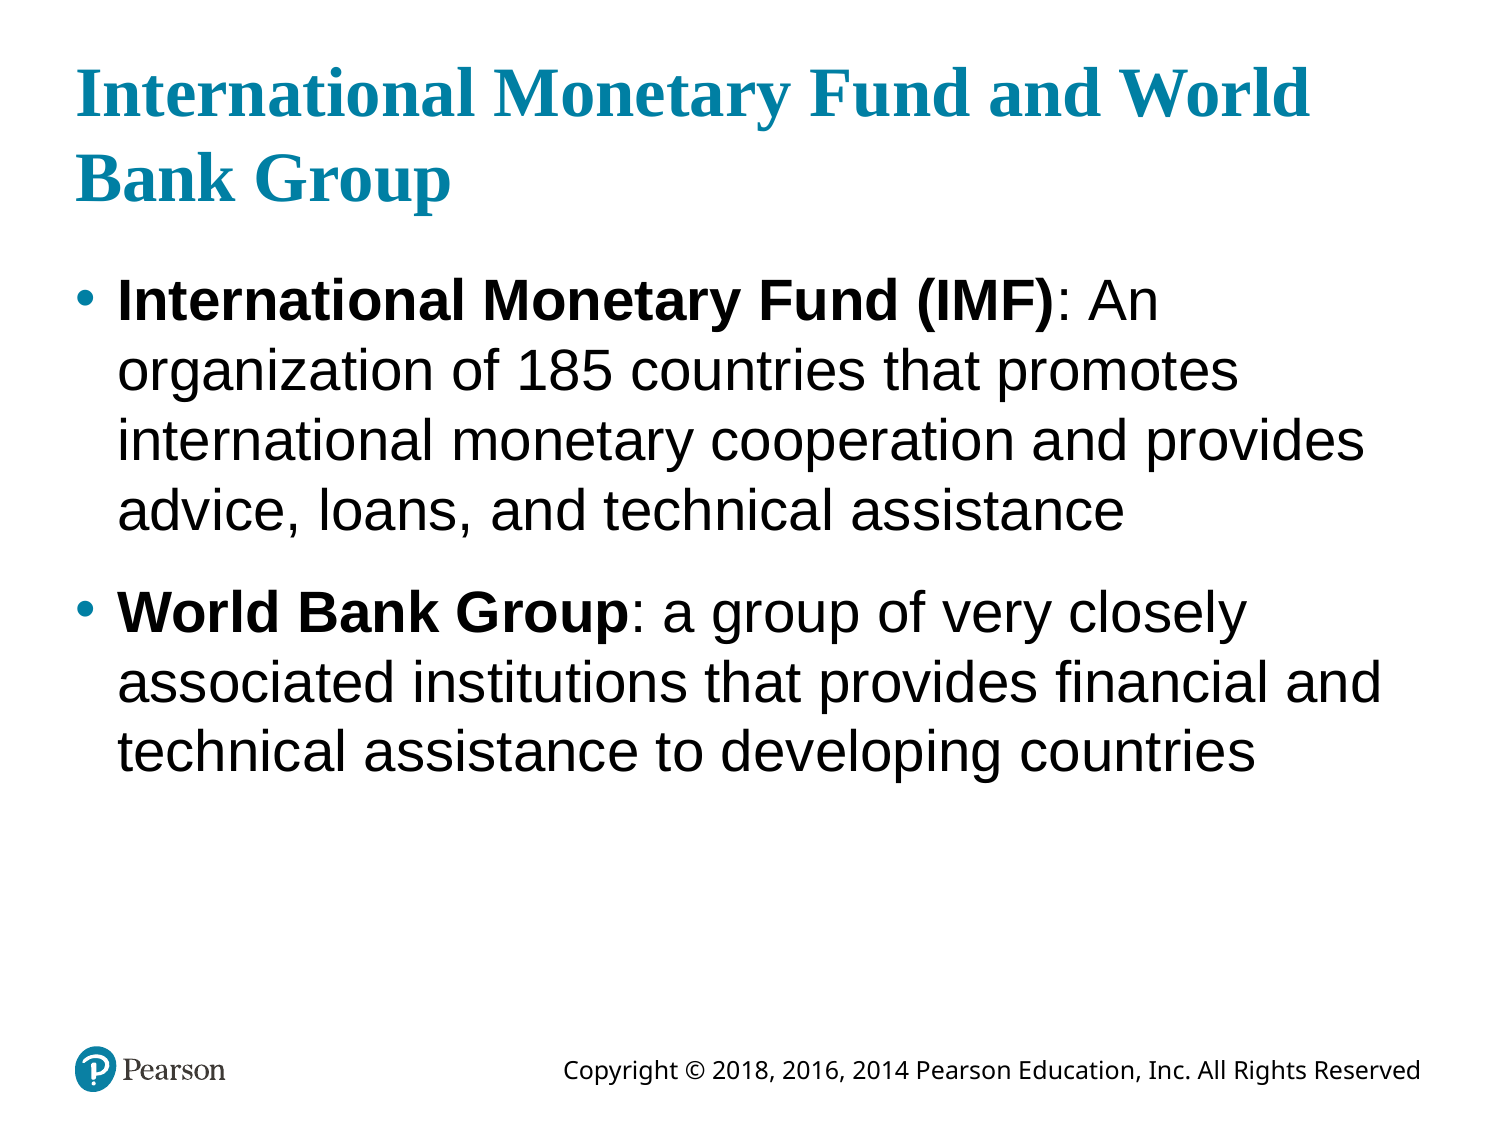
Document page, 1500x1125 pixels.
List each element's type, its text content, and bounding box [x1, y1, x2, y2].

title International Monetary Fund and World Bank Group [75, 35, 1425, 216]
list International Monetary Fund (IMF): An organization of 185 countries that promotes international monetary cooperation and provides advice, loans, and technical assistance World Bank Group: a group of very closely associated institutions that provides financial and technical assistance to developing countries [75, 262, 1425, 1005]
